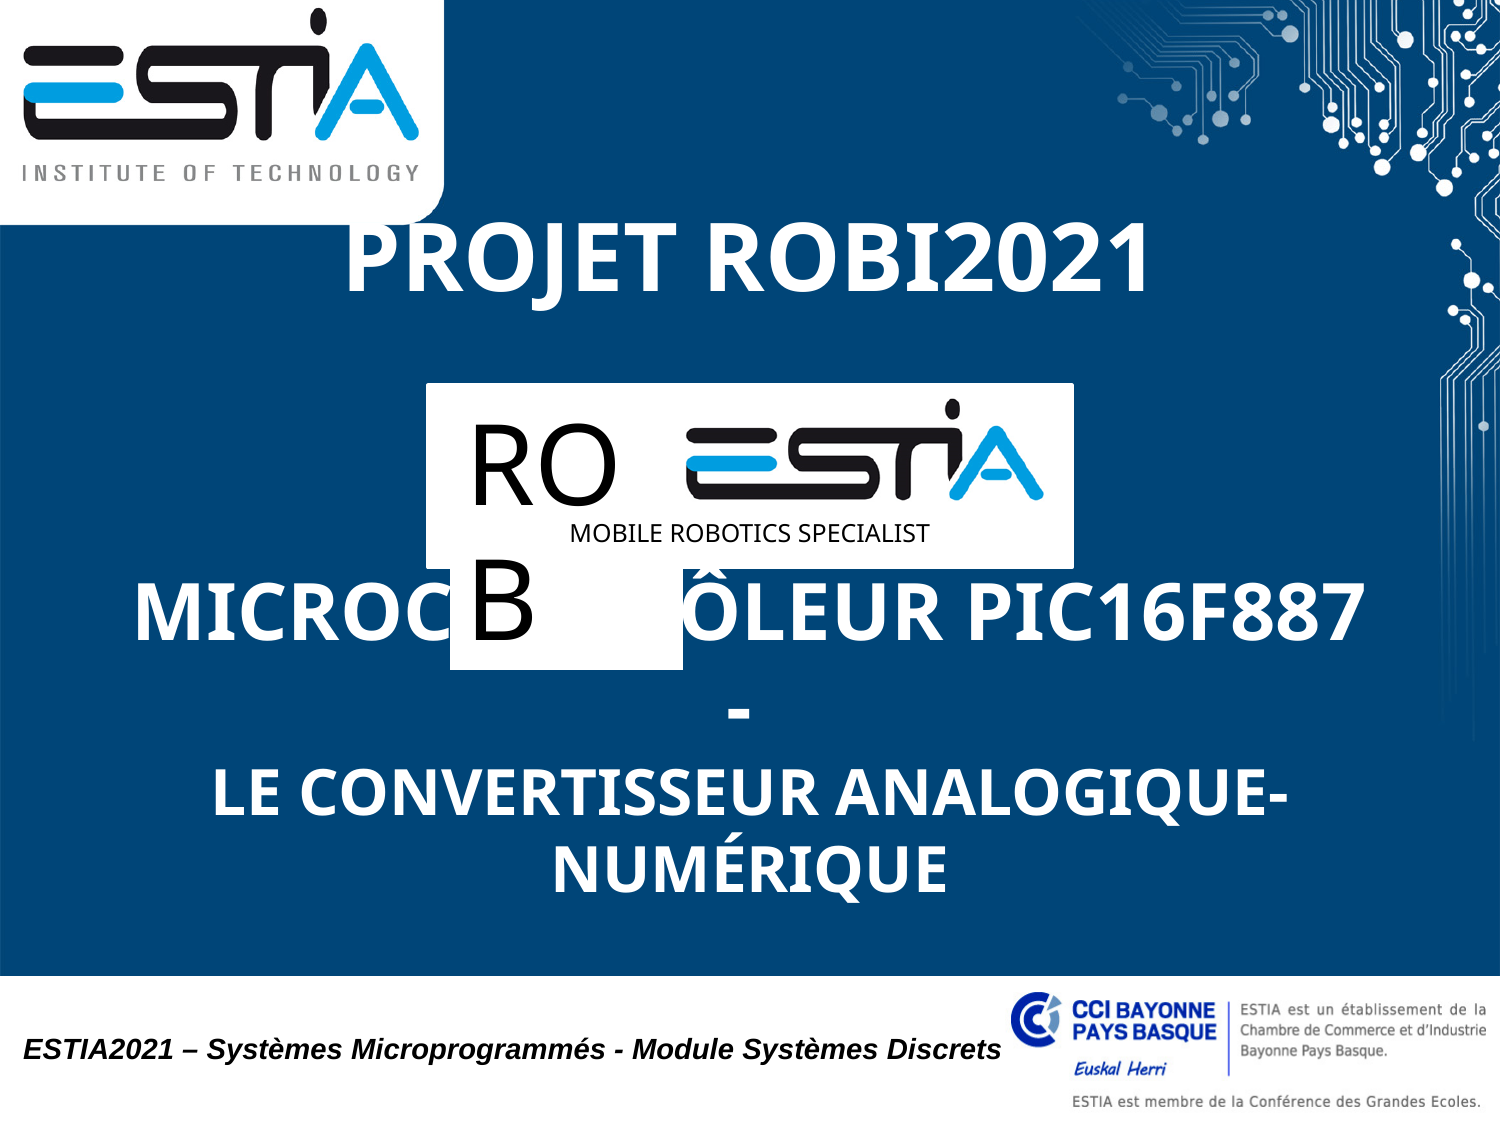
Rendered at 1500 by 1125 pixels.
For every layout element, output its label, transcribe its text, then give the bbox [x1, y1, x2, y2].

picture [0, 0, 1500, 1125]
text_box ESTIA2021 – Systèmes Microprogrammés - Module Systèmes Discrets [8, 1023, 1019, 1073]
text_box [427, 385, 1072, 568]
text_box Projet ROBI2021 microcontrôleur PIC16F887 - Le convertisseur analogique-numérique [112, 148, 1388, 953]
